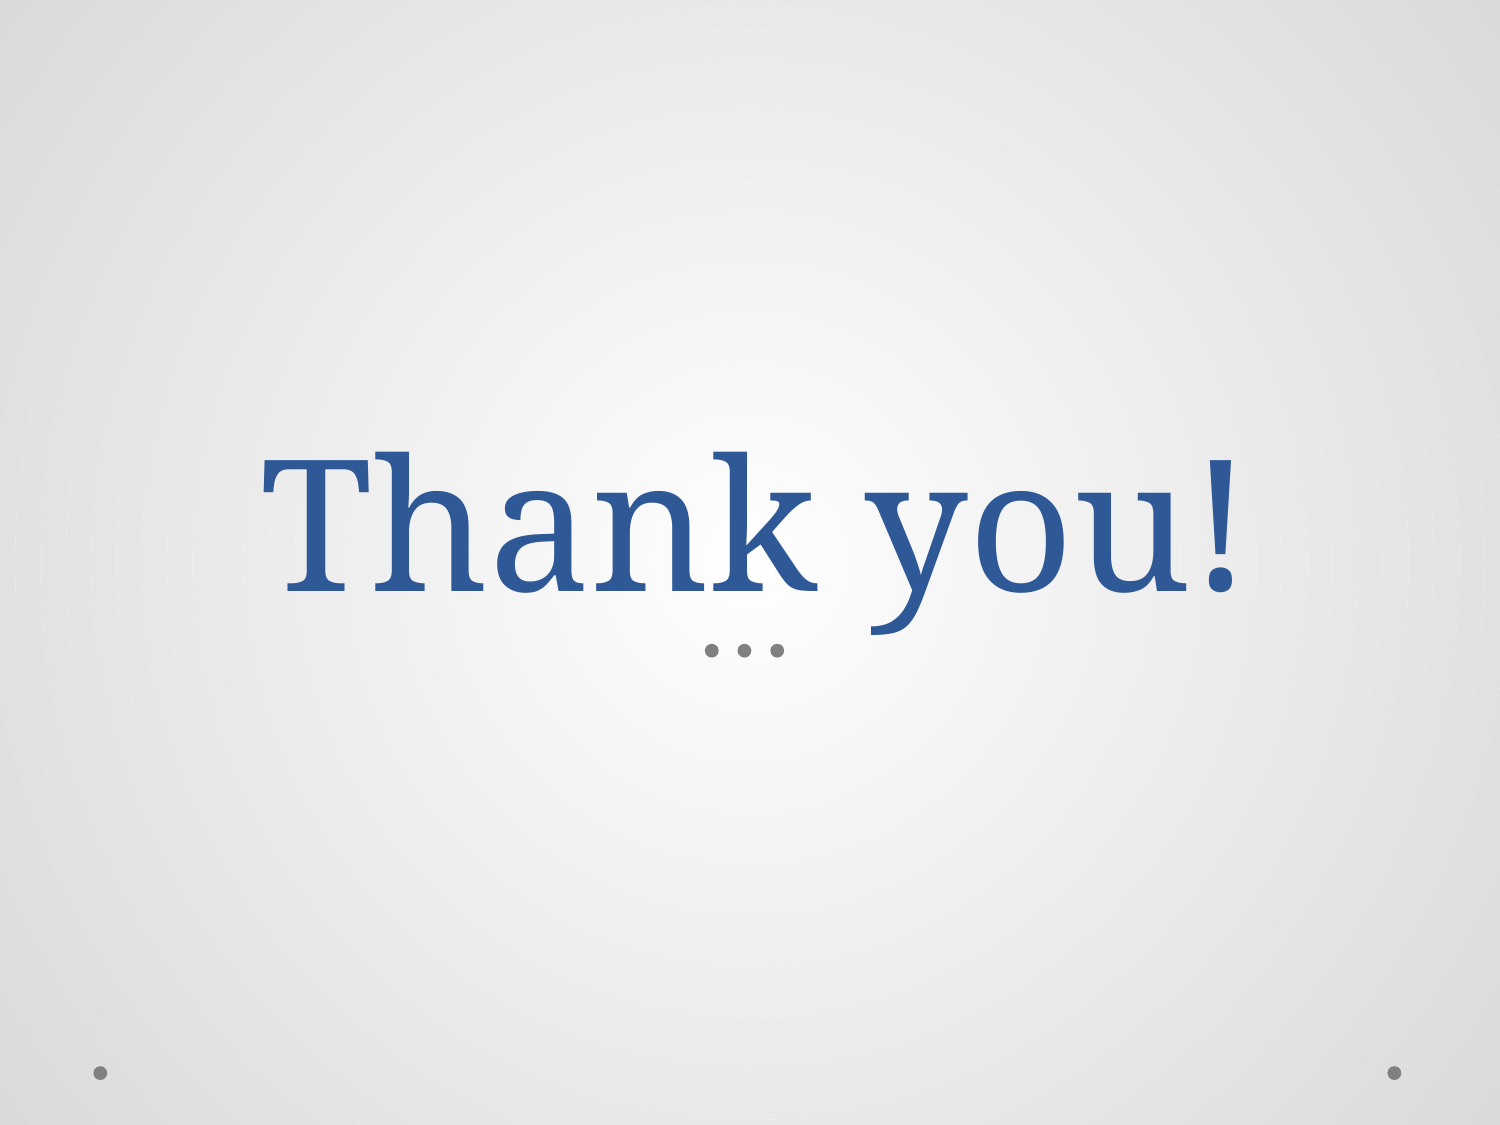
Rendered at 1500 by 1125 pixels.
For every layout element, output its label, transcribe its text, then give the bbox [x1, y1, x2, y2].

title Thank you! [118, 224, 1394, 636]
